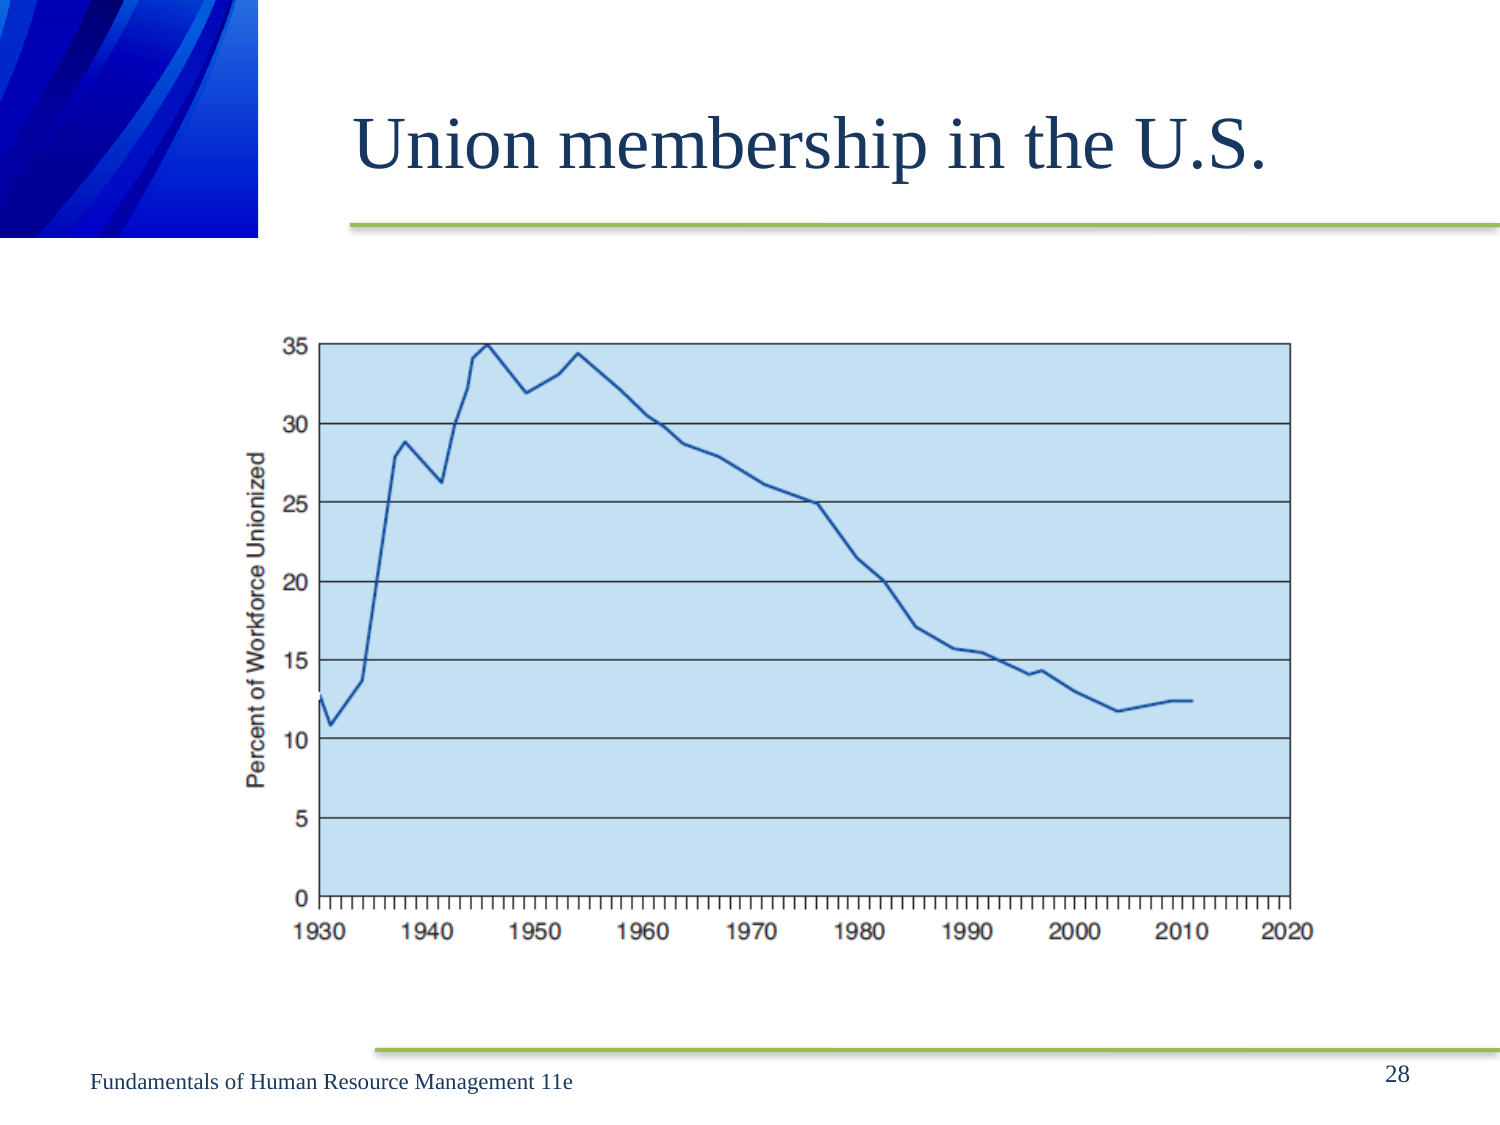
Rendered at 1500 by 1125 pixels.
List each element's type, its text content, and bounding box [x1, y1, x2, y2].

picture [199, 312, 1321, 952]
footer Fundamentals of Human Resource Management 11e [75, 1050, 613, 1110]
title Union membership in the U.S. [337, 44, 1426, 233]
slide_number 28 [1074, 1042, 1425, 1103]
picture [0, 0, 259, 238]
